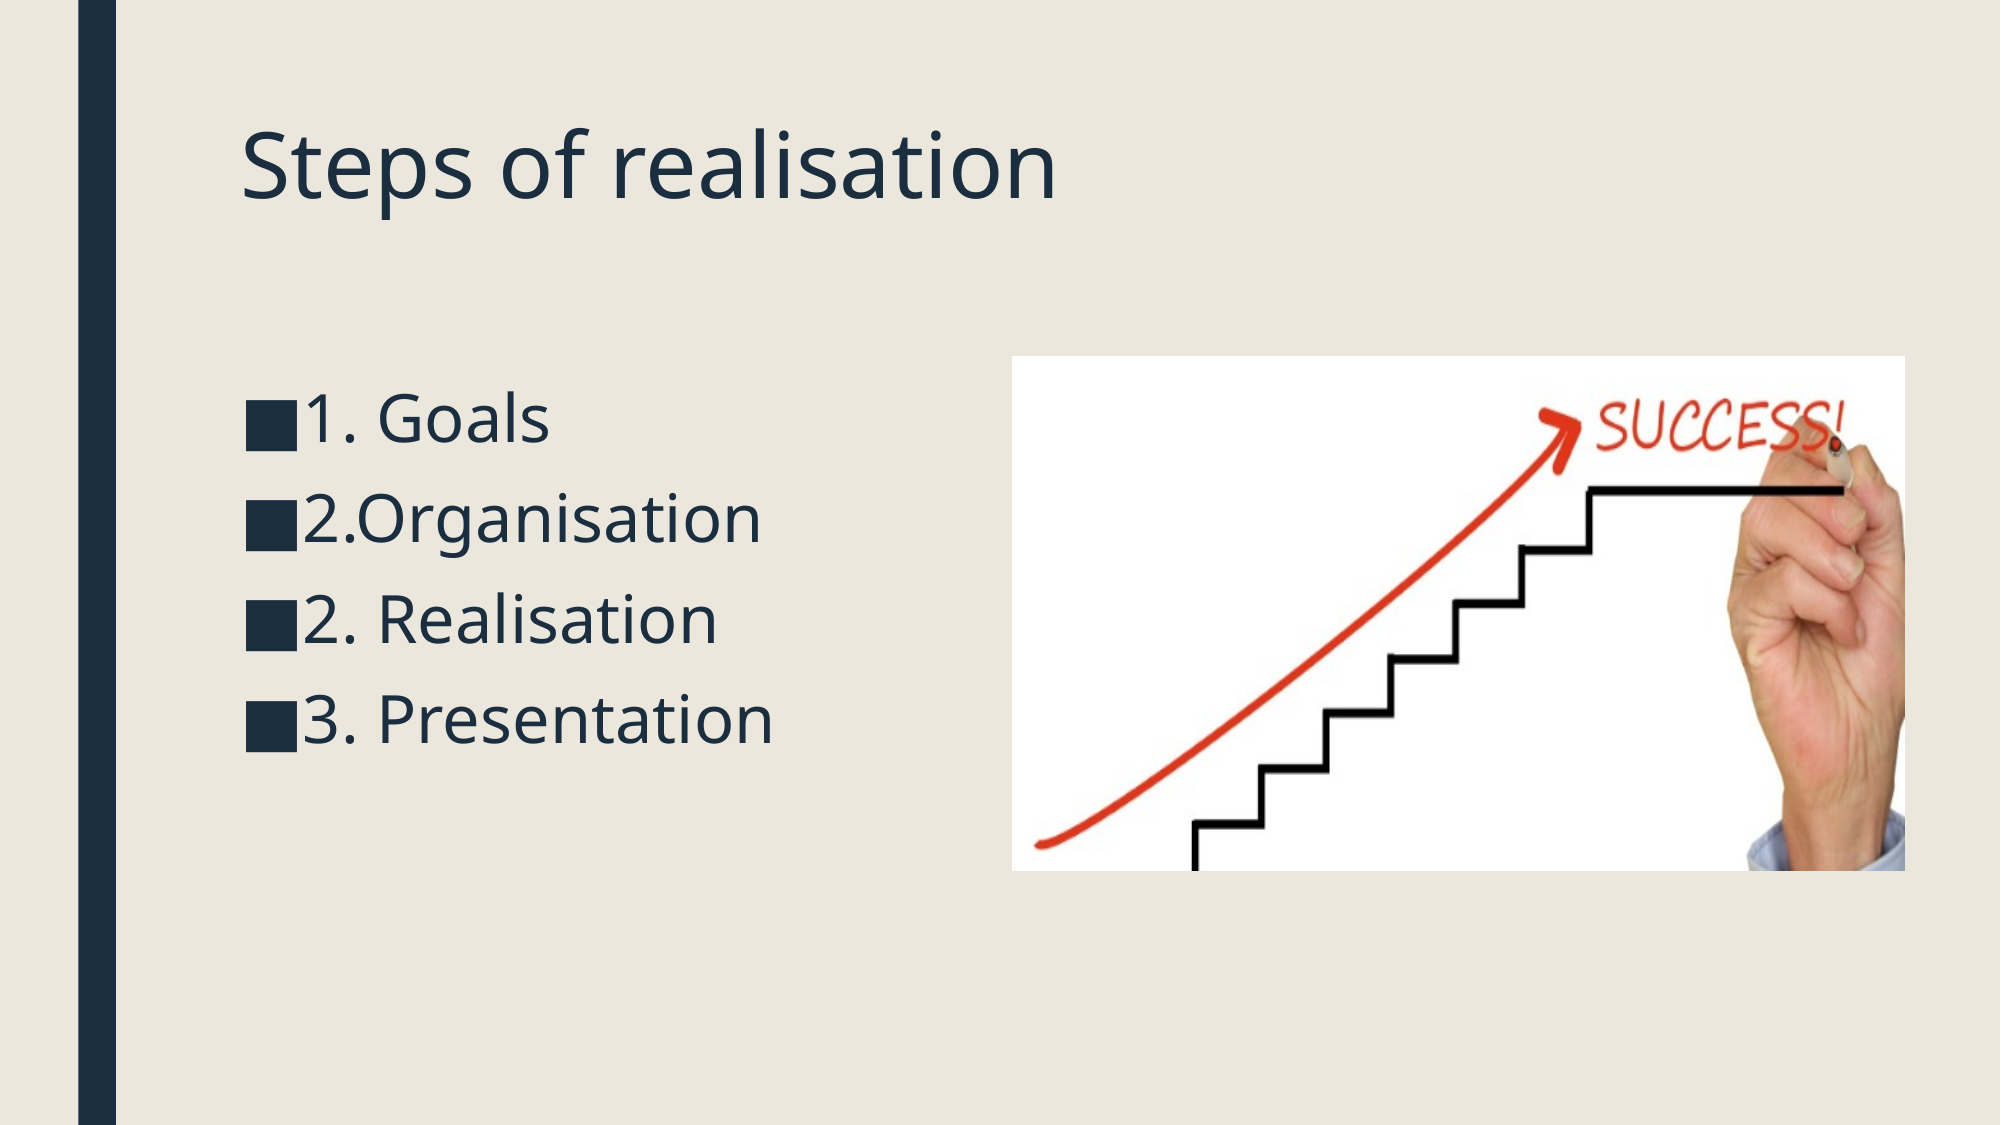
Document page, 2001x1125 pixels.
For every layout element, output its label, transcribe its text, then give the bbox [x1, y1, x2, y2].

list 1. Goals 2.Organisation 2. Realisation 3. Presentation [225, 375, 1800, 963]
picture [1012, 356, 1905, 871]
title Steps of realisation [225, 112, 1800, 357]
